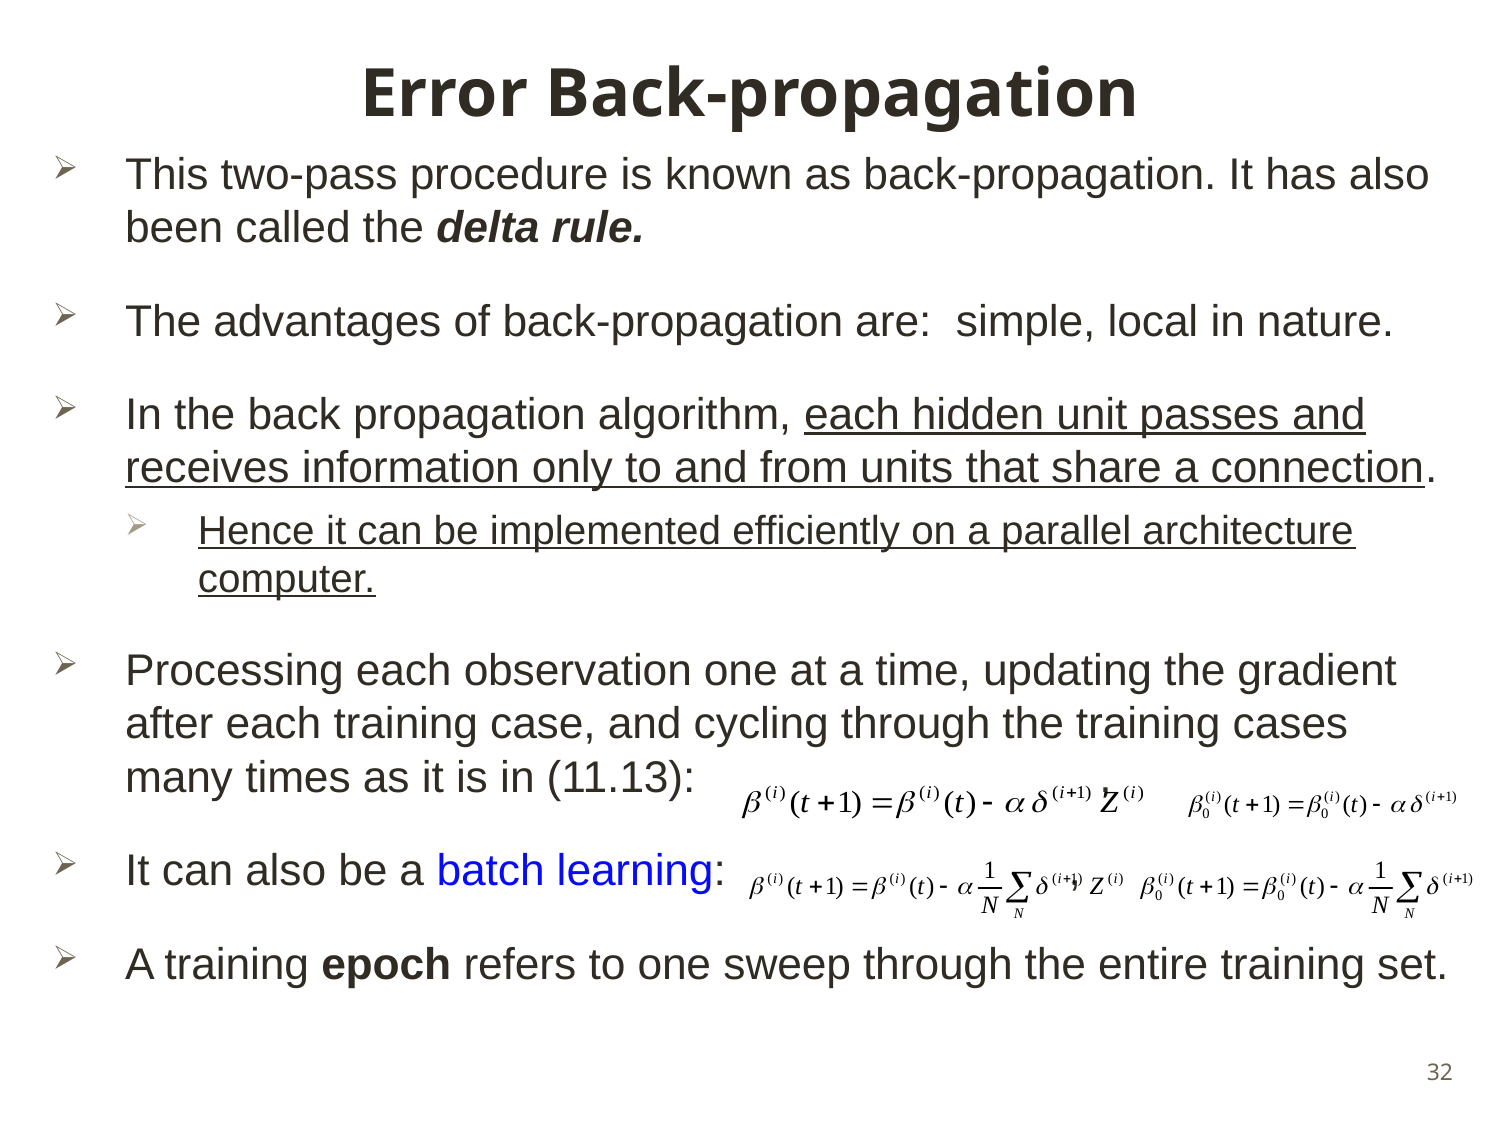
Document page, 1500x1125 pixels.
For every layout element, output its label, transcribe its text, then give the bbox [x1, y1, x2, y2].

title Error Back-propagation [81, 15, 1419, 137]
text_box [1133, 853, 1487, 925]
list This two-pass procedure is known as back-propagation. It has also been called the delta rule. The advantages of back-propagation are: simple, local in nature. In the back propagation algorithm, each hidden unit passes and receives information only to and from units that share a connection. Hence it can be implemented efficiently on a parallel architecture computer. Processing each observation one at a time, updating the gradient after each training case, and cycling through the training cases many times as it is in (11.13): , It can also be a batch learning: , A training epoch refers to one sweep through the entire training set. [37, 137, 1469, 1103]
slide_number 32 [1118, 1042, 1469, 1103]
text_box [742, 853, 1132, 925]
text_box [1182, 784, 1469, 827]
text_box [734, 777, 1151, 827]
